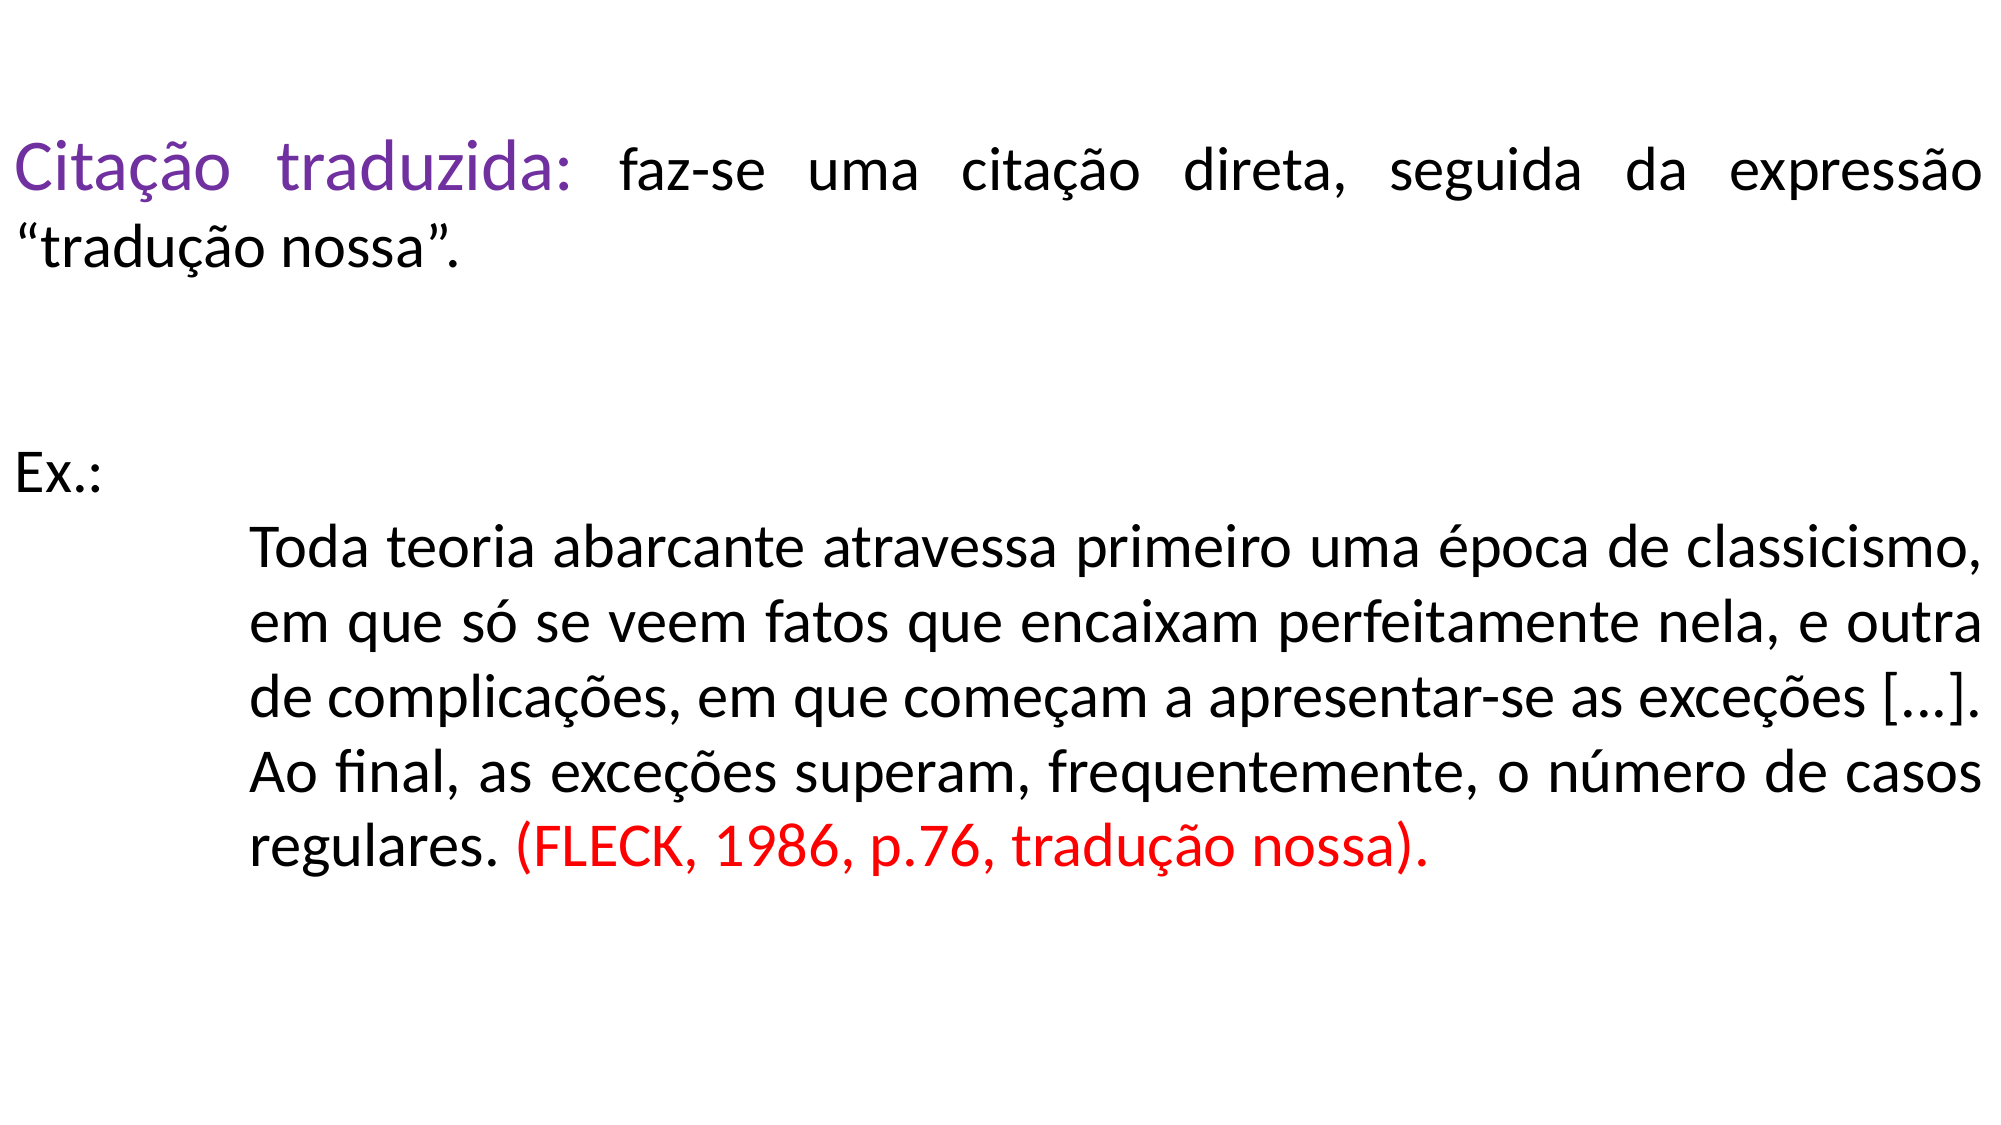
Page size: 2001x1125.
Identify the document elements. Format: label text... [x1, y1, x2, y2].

text_box Citação traduzida: faz-se uma citação direta, seguida da expressão “tradução nossa”. Ex.: Toda teoria abarcante atravessa primeiro uma época de classicismo, em que só se veem fatos que encaixam perfeitamente nela, e outra de complicações, em que começam a apresentar-se as exceções [...]. Ao final, as exceções superam, frequentemente, o número de casos regulares. (FLECK, 1986, p.76, tradução nossa). [0, 110, 2000, 887]
